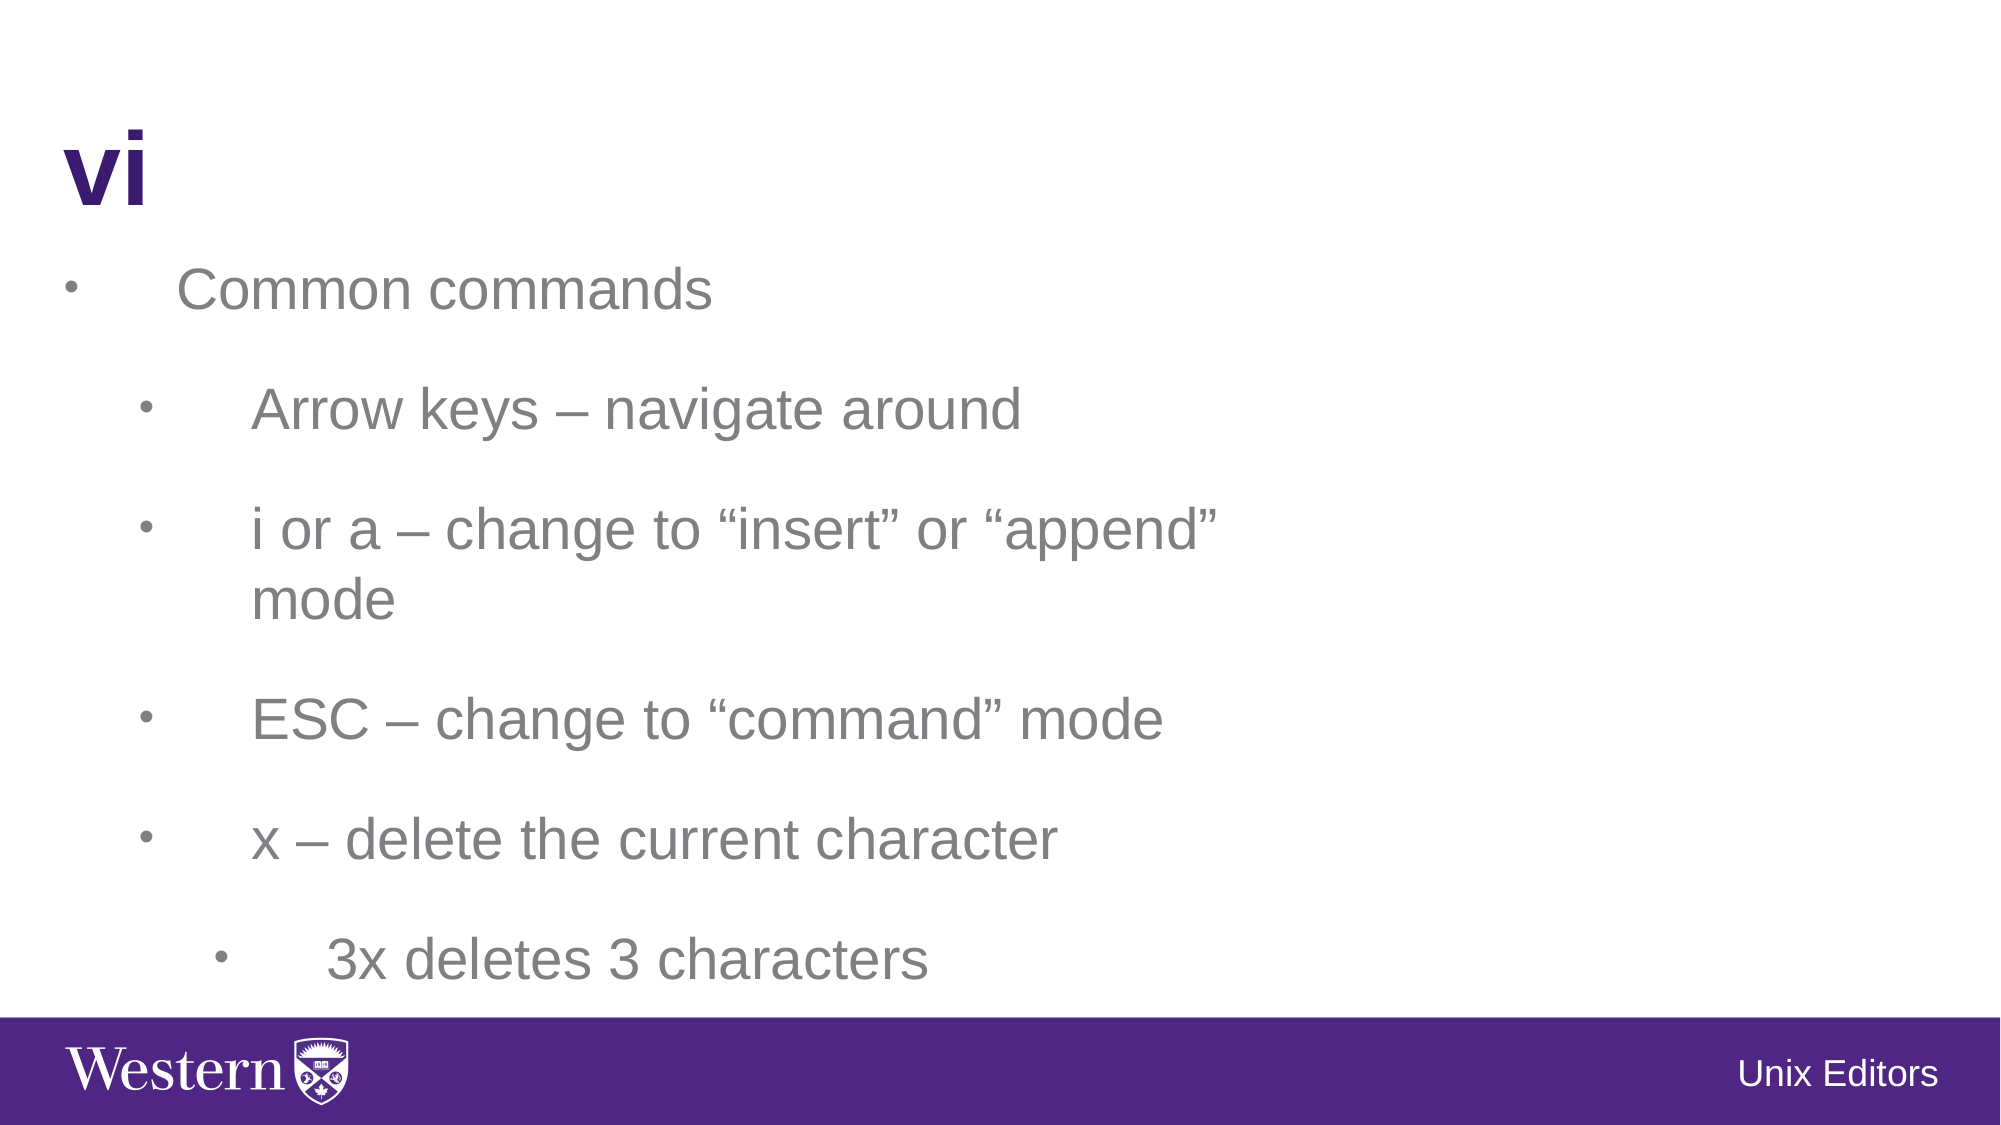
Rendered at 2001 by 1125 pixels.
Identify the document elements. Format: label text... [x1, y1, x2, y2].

text_box Unix Editors [1430, 1041, 1954, 1102]
text_box vi Common commands Arrow keys – navigate around i or a – change to “insert” or “append” mode ESC – change to “command” mode x – delete the current character 3x deletes 3 characters [49, 94, 1363, 999]
picture [0, 0, 2001, 1125]
